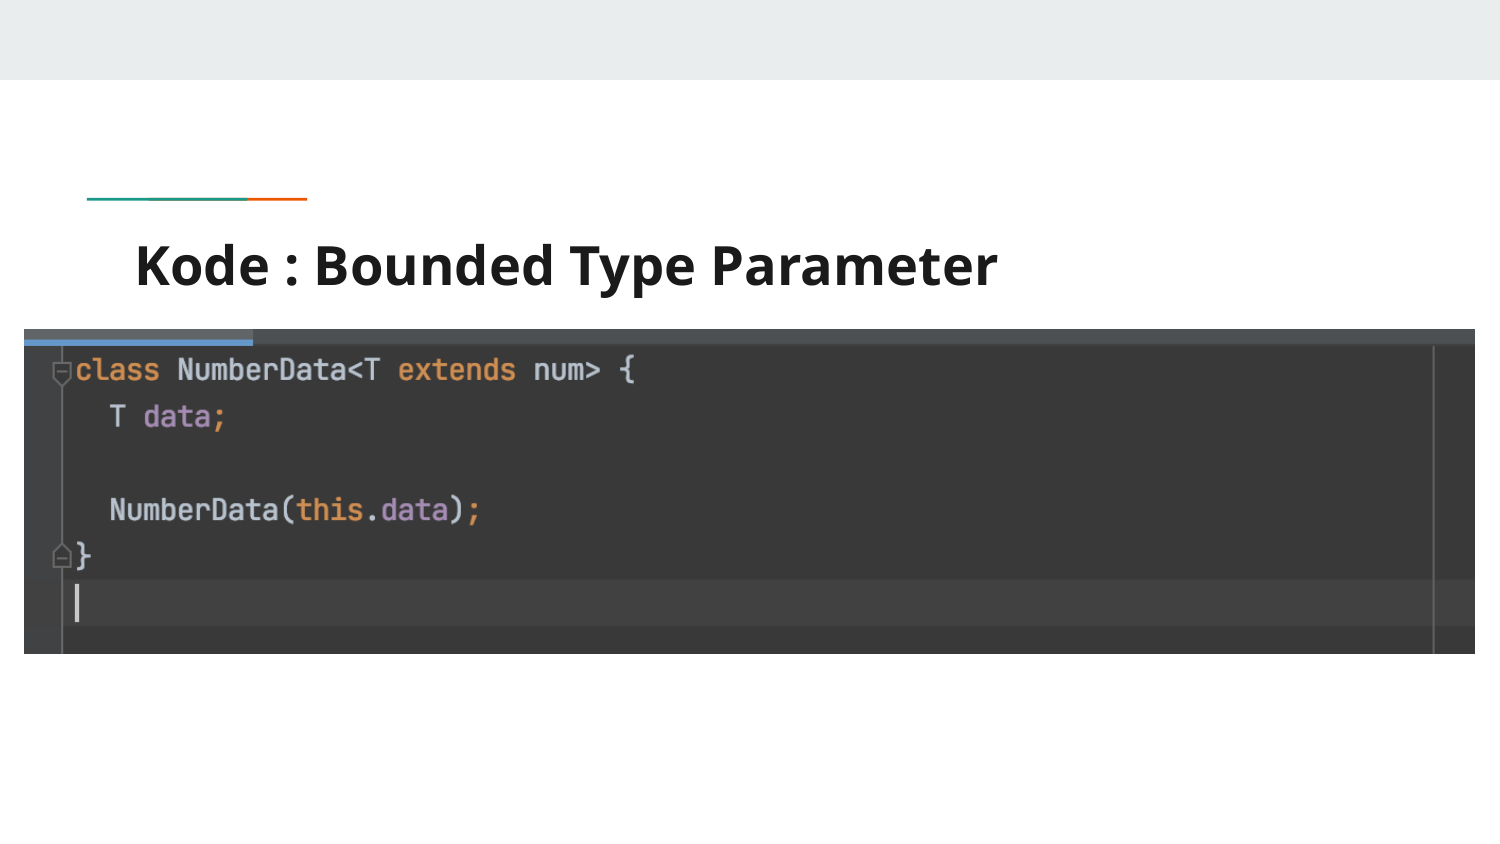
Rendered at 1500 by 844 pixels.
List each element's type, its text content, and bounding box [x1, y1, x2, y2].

title Kode : Bounded Type Parameter [119, 216, 1381, 305]
picture [24, 328, 1476, 654]
